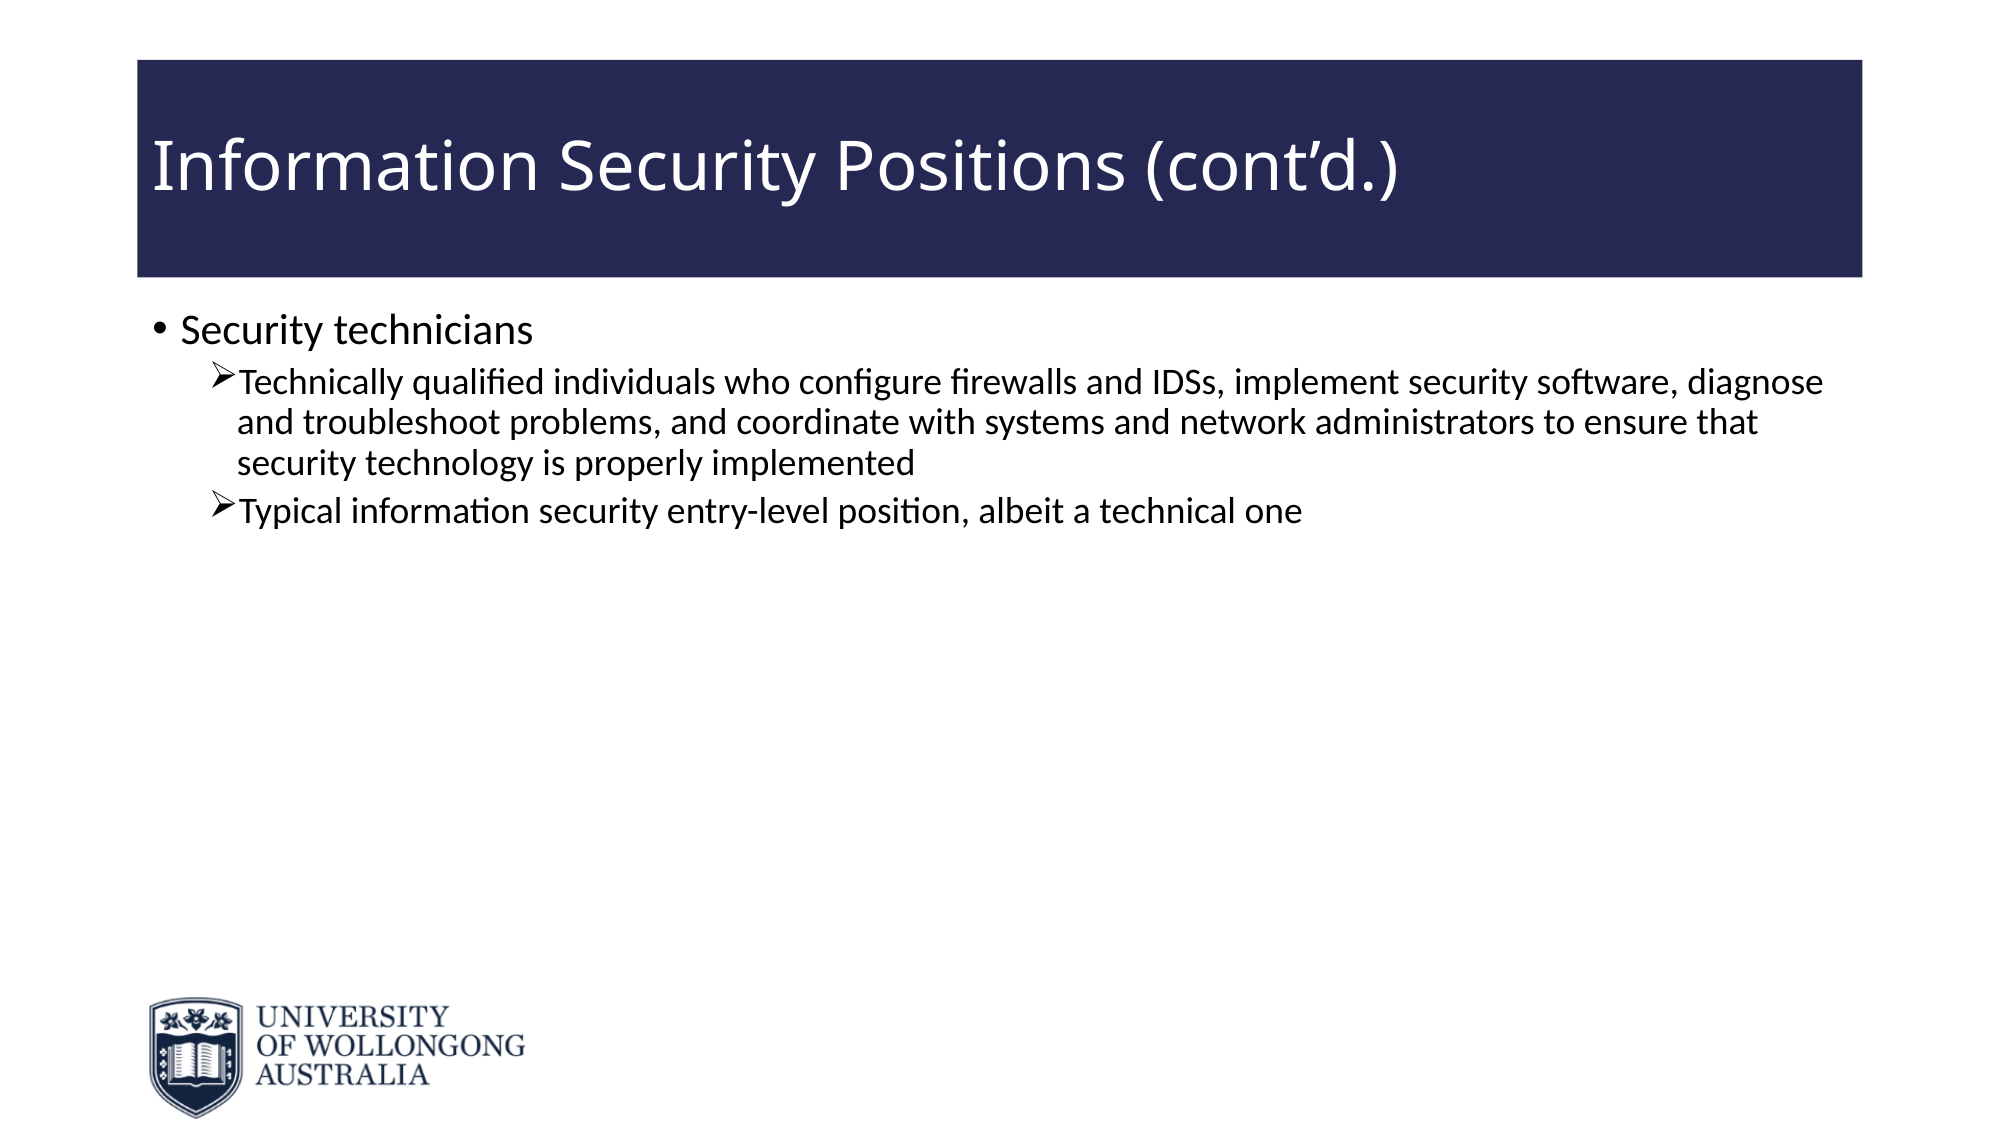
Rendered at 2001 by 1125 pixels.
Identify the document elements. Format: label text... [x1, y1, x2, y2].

title Information Security Positions (cont’d.) [137, 59, 1863, 278]
picture [137, 1014, 548, 1125]
list Security technicians Technically qualified individuals who configure firewalls and IDSs, implement security software, diagnose and troubleshoot problems, and coordinate with systems and network administrators to ensure that security technology is properly implemented Typical information security entry-level position, albeit a technical one [137, 299, 1863, 1014]
